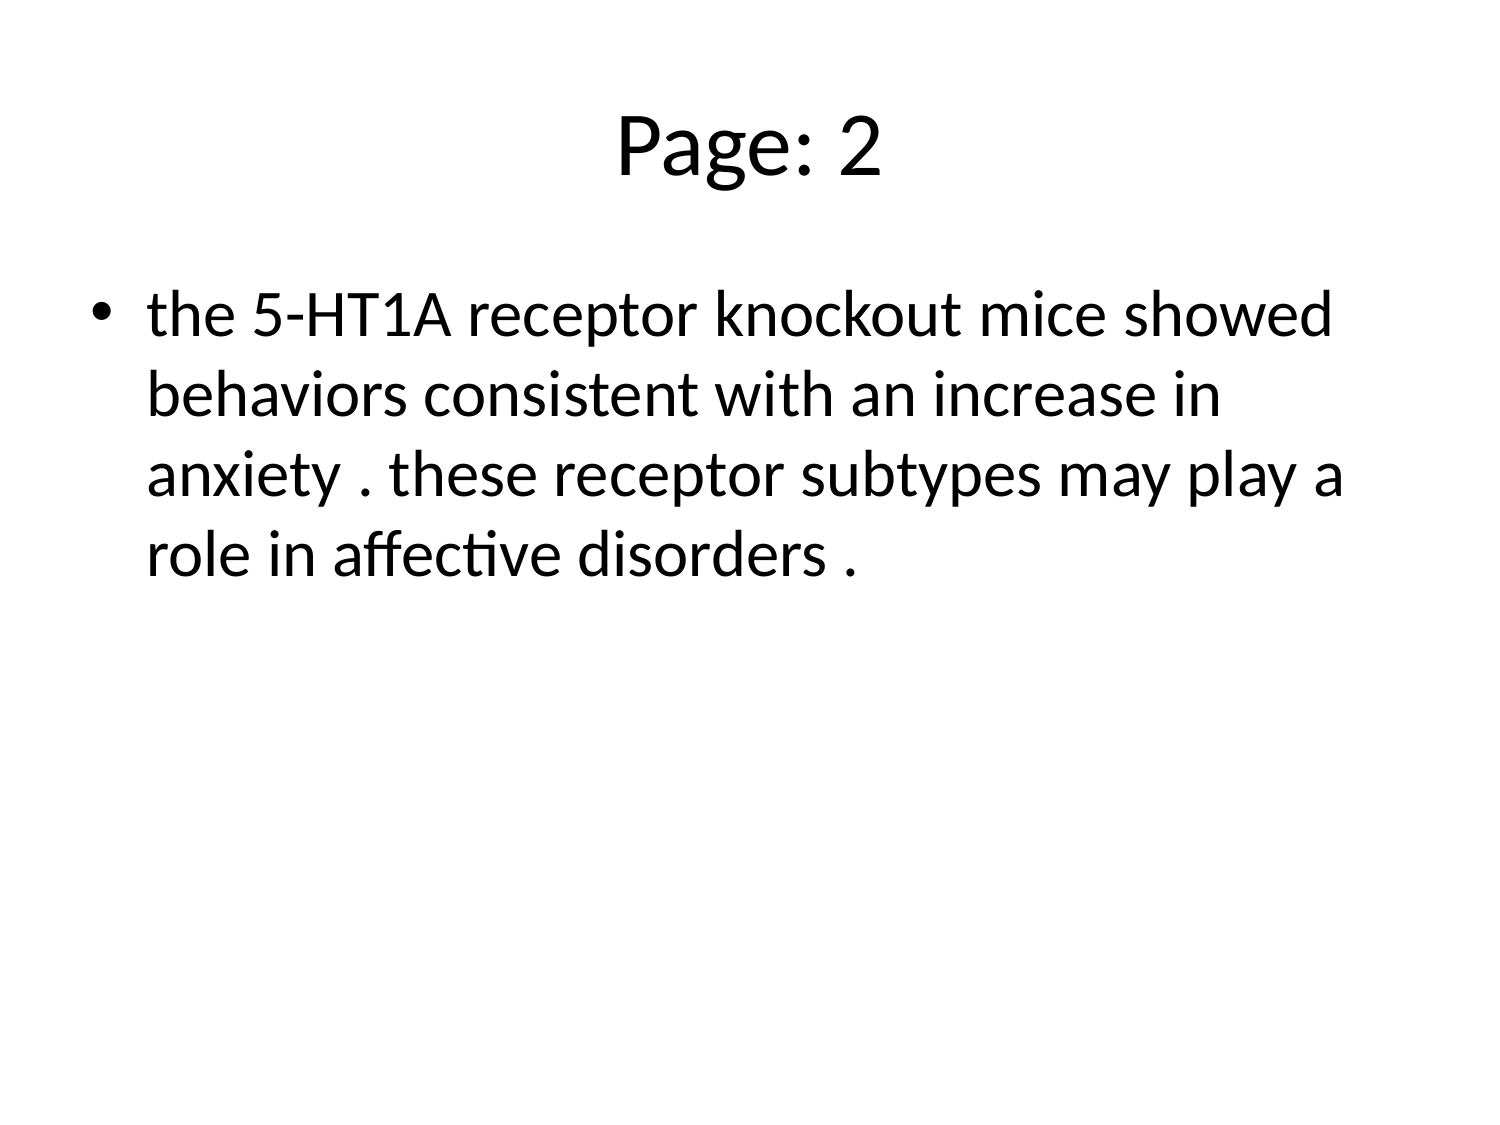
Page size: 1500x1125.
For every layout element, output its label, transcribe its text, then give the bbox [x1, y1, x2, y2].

list the 5-HT1A receptor knockout mice showed behaviors consistent with an increase in anxiety . these receptor subtypes may play a role in affective disorders . [75, 262, 1425, 1005]
title Page: 2 [75, 45, 1425, 233]
